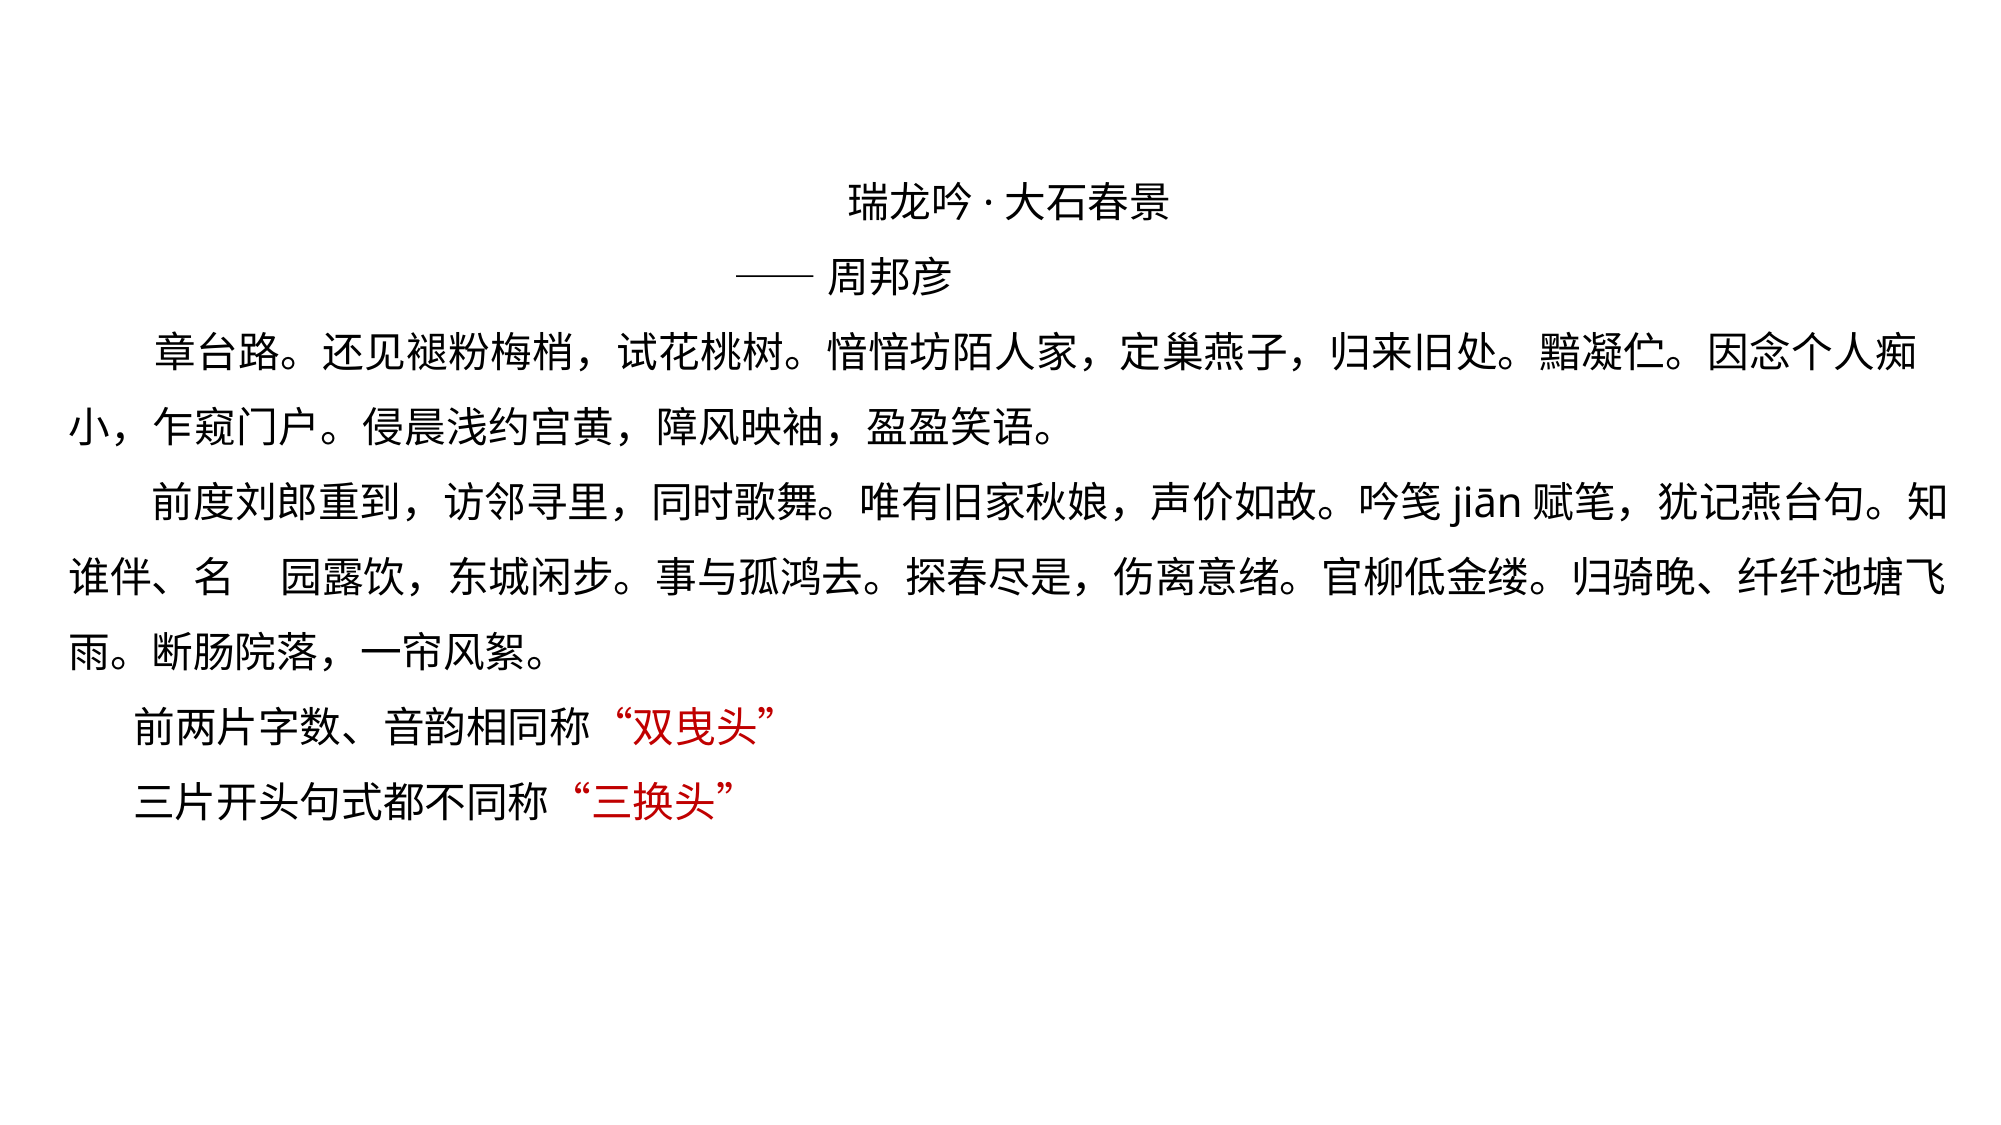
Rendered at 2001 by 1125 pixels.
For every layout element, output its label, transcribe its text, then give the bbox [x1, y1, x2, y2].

text_box 瑞龙吟·大石春景 ——周邦彦 章台路。还见褪粉梅梢，试花桃树。愔愔坊陌人家，定巢燕子，归来旧处。黯凝伫。因念个人痴小，乍窥门户。侵晨浅约宫黄，障风映袖，盈盈笑语。 前度刘郎重到，访邻寻里，同时歌舞。唯有旧家秋娘，声价如故。吟笺jiān赋笔，犹记燕台句。知谁伴、名 园露饮，东城闲步。事与孤鸿去。探春尽是，伤离意绪。官柳低金缕。归骑晚、纤纤池塘飞雨。断肠院落，一帘风絮。 前两片字数、音韵相同称“双曳头” 三片开头句式都不同称“三换头” [53, 143, 1966, 879]
